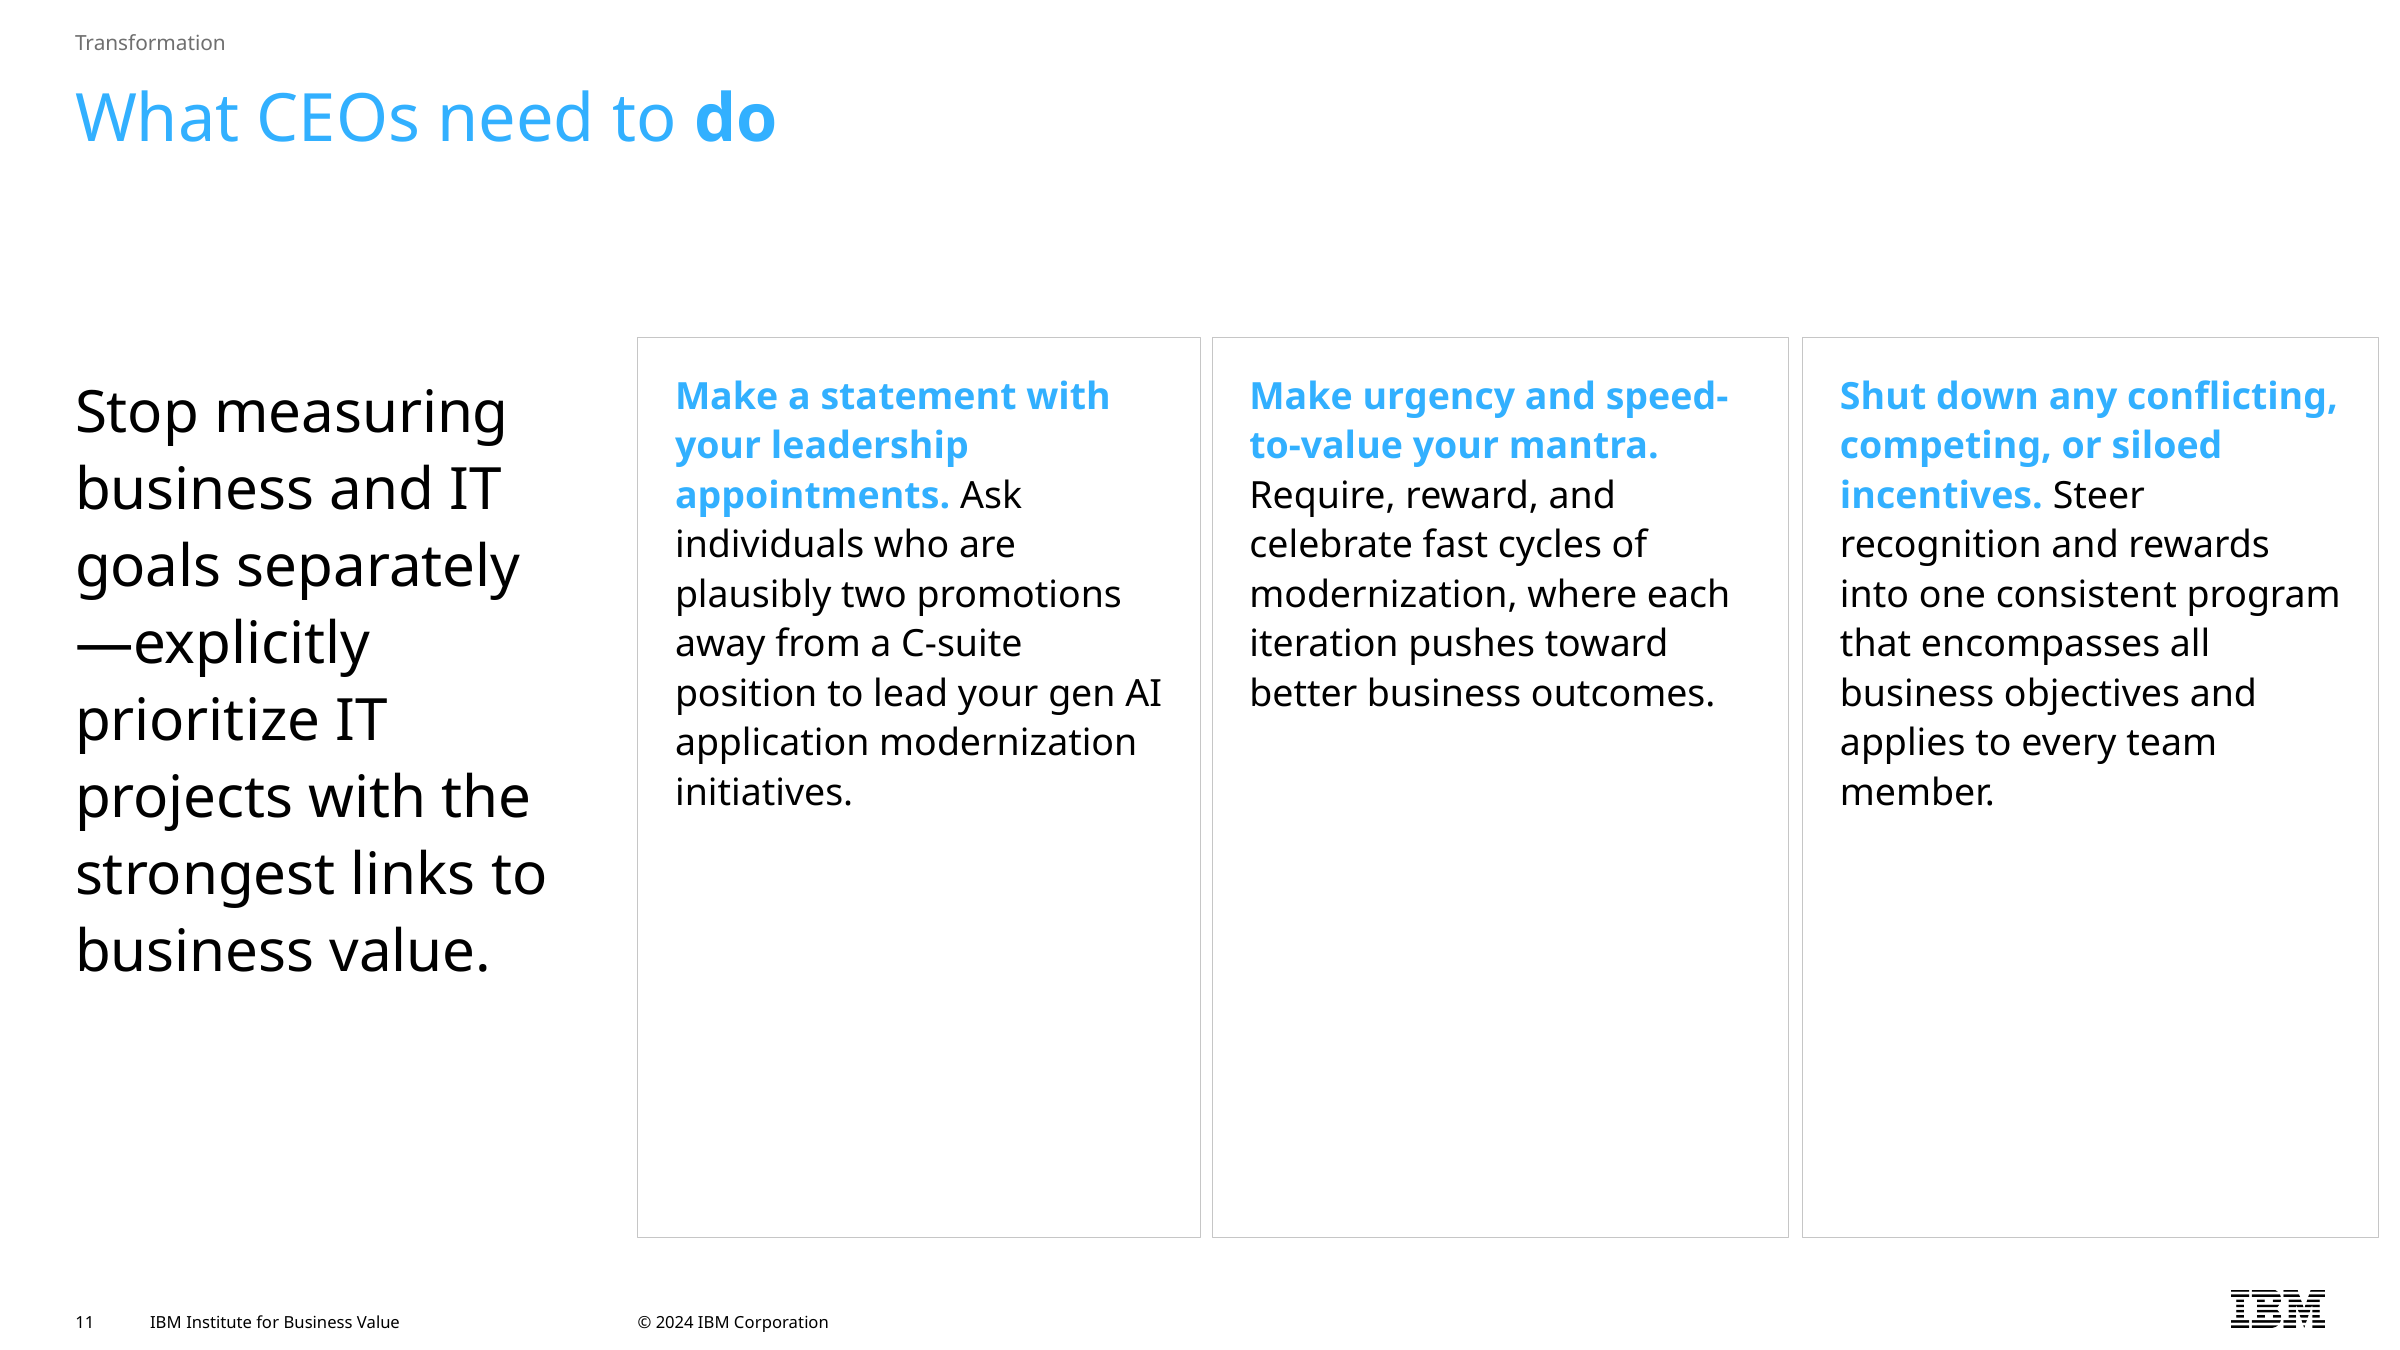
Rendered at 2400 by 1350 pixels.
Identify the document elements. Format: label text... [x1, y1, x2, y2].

text_box Stop measuring business and IT goals separately—explicitly prioritize IT projects with the strongest links to business value. [75, 337, 563, 1238]
title What CEOs need to do [75, 75, 1200, 287]
list Make urgency and speed-to-value your mantra. Require, reward, and celebrate fast cycles of modernization, where each iteration pushes toward better business outcomes. [1211, 337, 1789, 1238]
picture [2231, 1290, 2325, 1328]
list Transformation [75, 29, 600, 75]
list Make a statement with your leadership appointments. Ask individuals who are plausibly two promotions away from a C-suite position to lead your gen AI application modernization initiatives. [637, 337, 1201, 1238]
list Shut down any conflicting, competing, or siloed incentives. Steer recognition and rewards into one consistent program that encompasses all business objectives and applies to every team member. [1802, 337, 2379, 1238]
